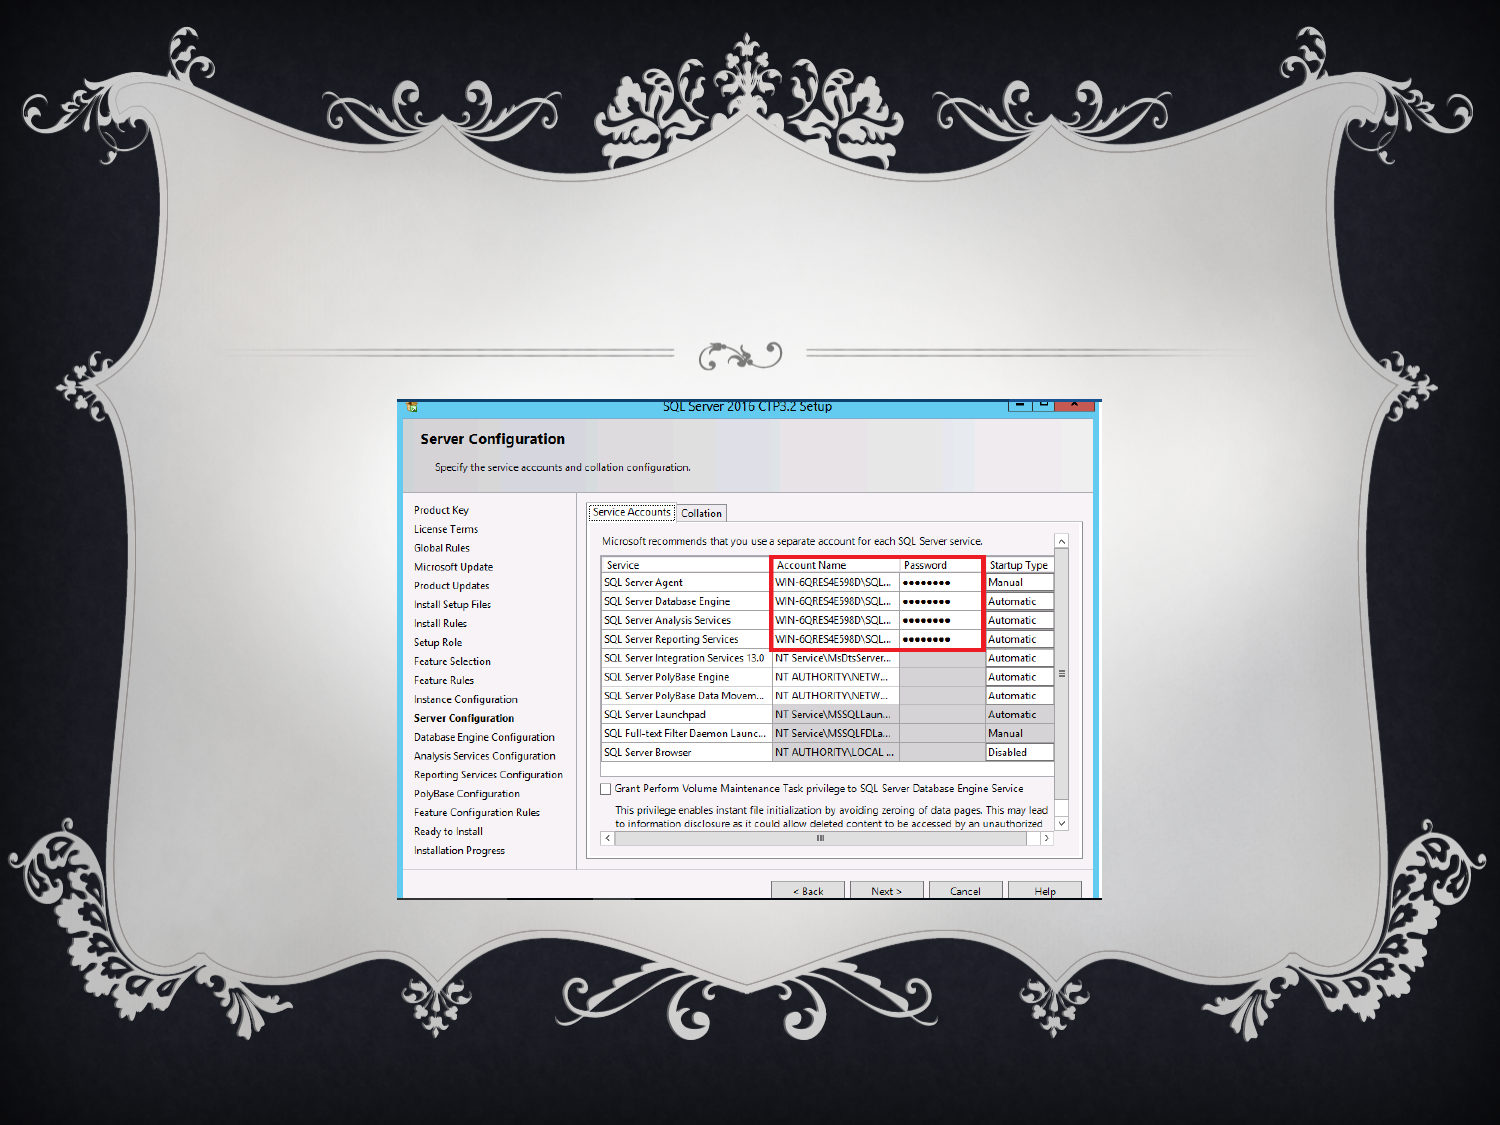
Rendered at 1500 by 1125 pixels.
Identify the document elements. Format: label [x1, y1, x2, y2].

picture [0, 419, 1500, 1125]
list [397, 399, 1103, 901]
picture [0, 0, 1500, 265]
